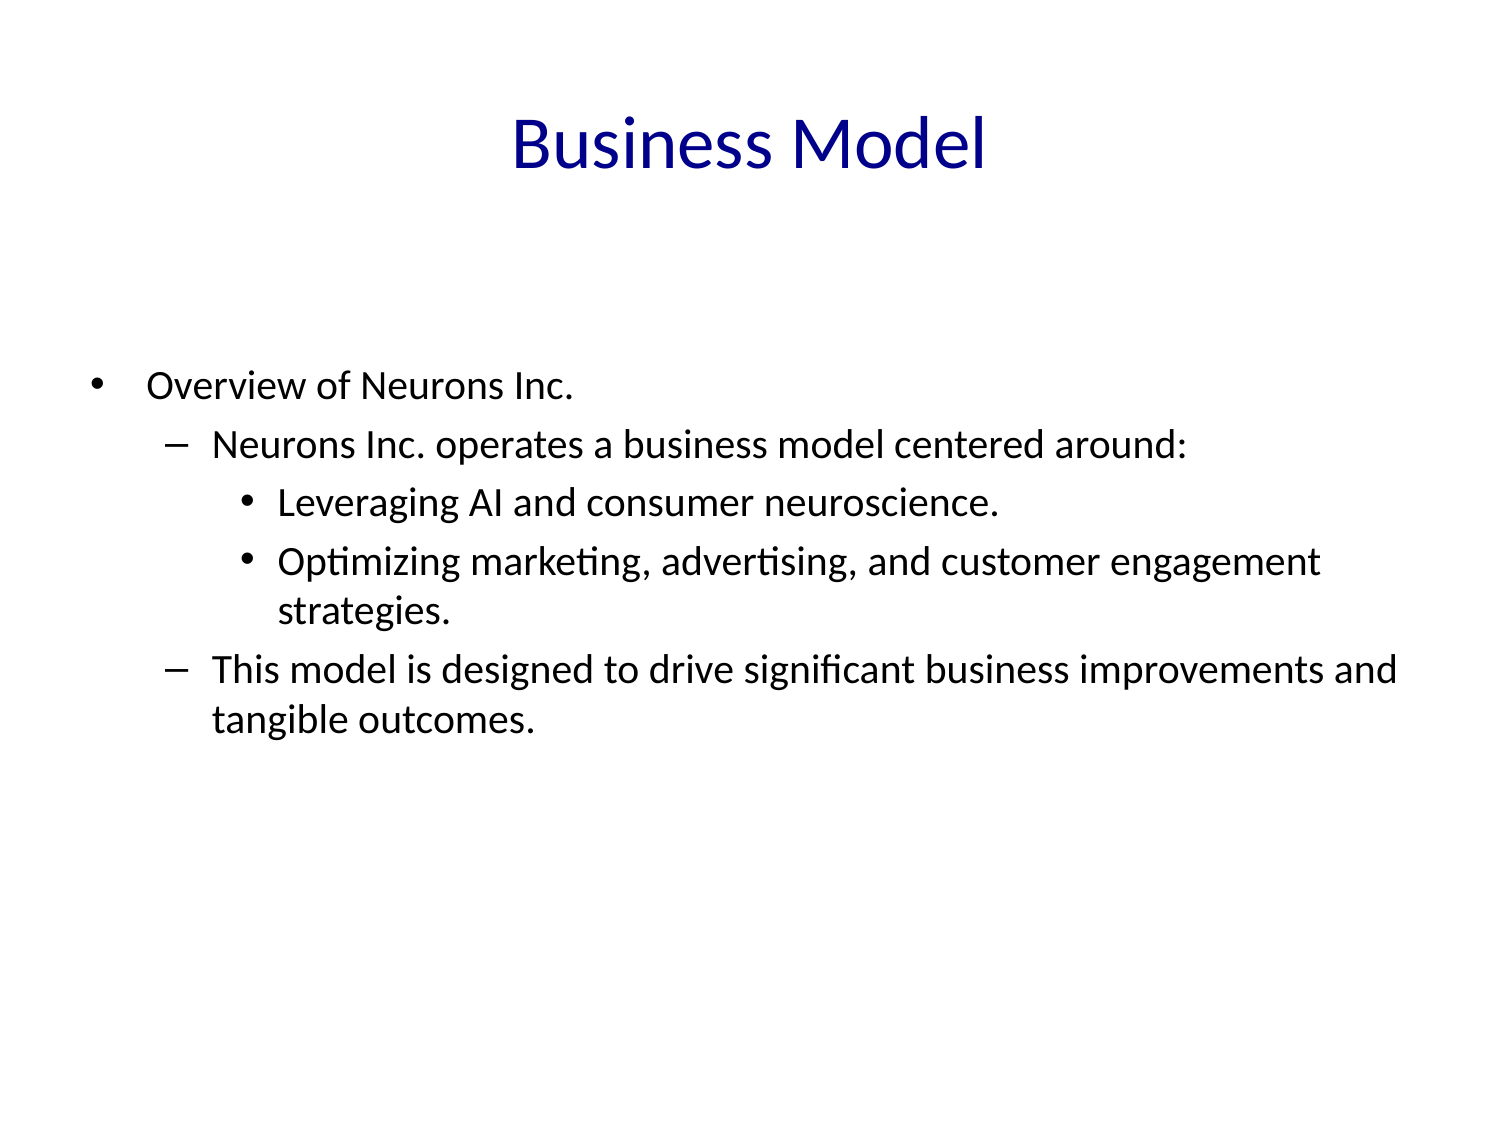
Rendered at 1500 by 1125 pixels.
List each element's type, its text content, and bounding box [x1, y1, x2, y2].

title Business Model [75, 45, 1425, 233]
list Overview of Neurons Inc. Neurons Inc. operates a business model centered around: Leveraging AI and consumer neuroscience. Optimizing marketing, advertising, and customer engagement strategies. This model is designed to drive significant business improvements and tangible outcomes. [75, 262, 1425, 1005]
